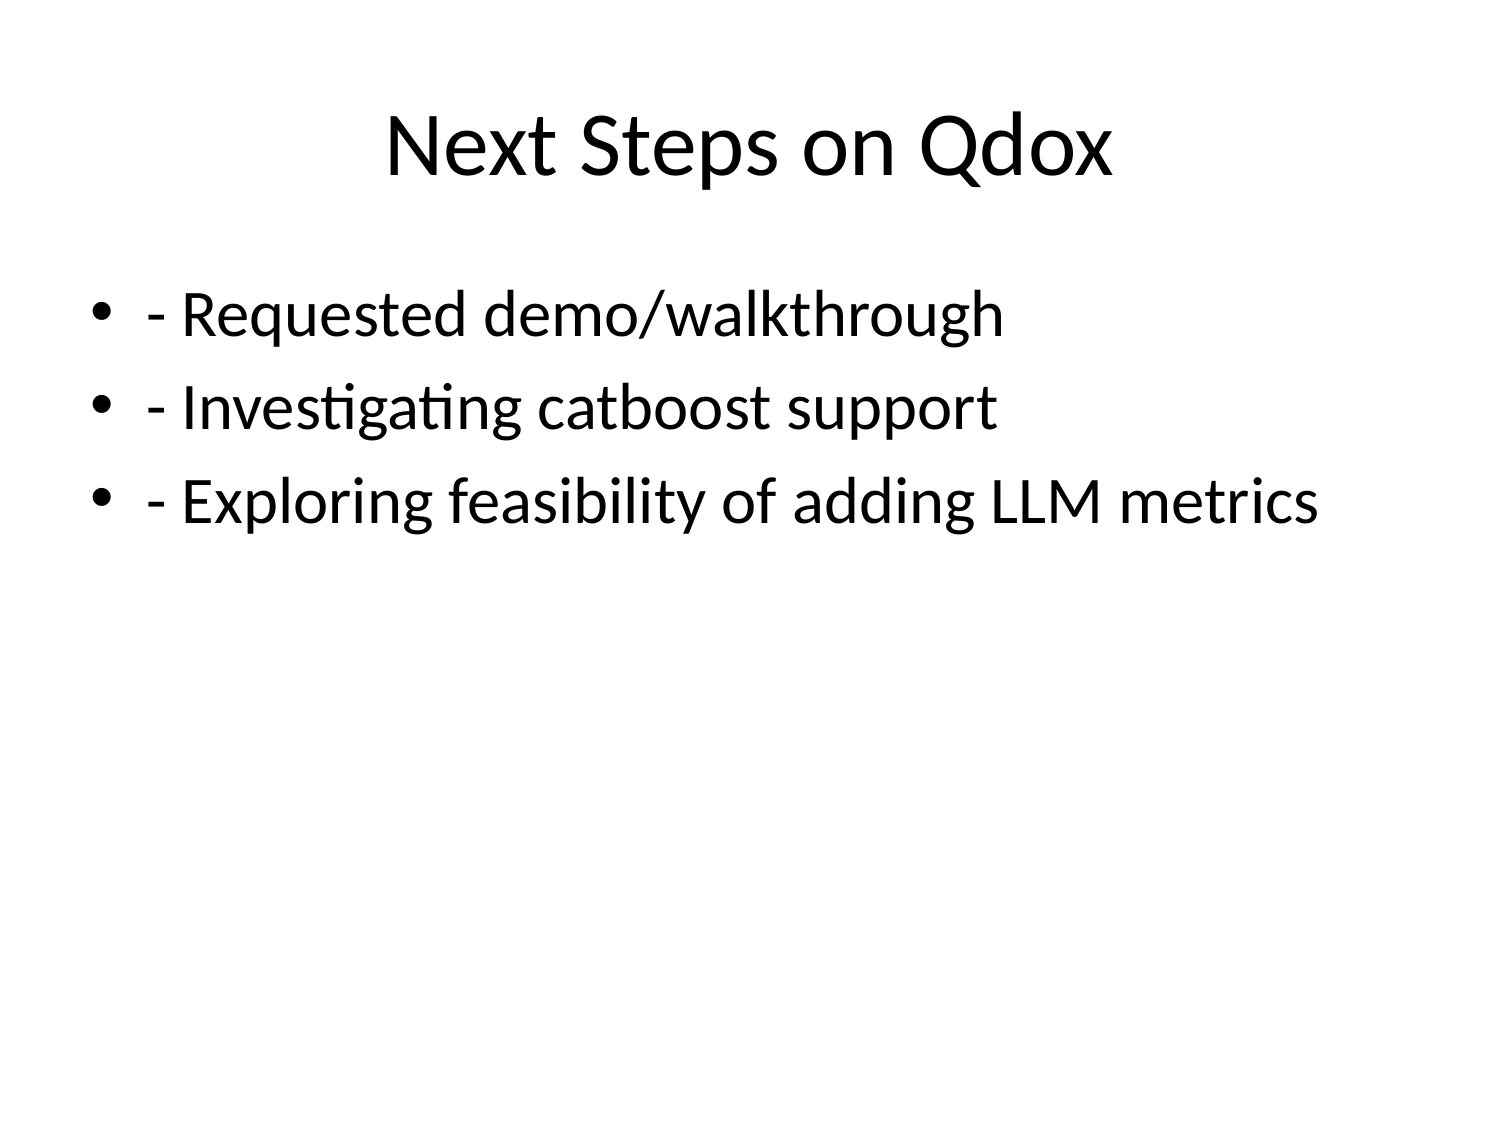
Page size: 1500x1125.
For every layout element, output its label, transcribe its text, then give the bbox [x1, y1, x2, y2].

list - Requested demo/walkthrough - Investigating catboost support - Exploring feasibility of adding LLM metrics [75, 262, 1425, 1005]
title Next Steps on Qdox [75, 45, 1425, 233]
